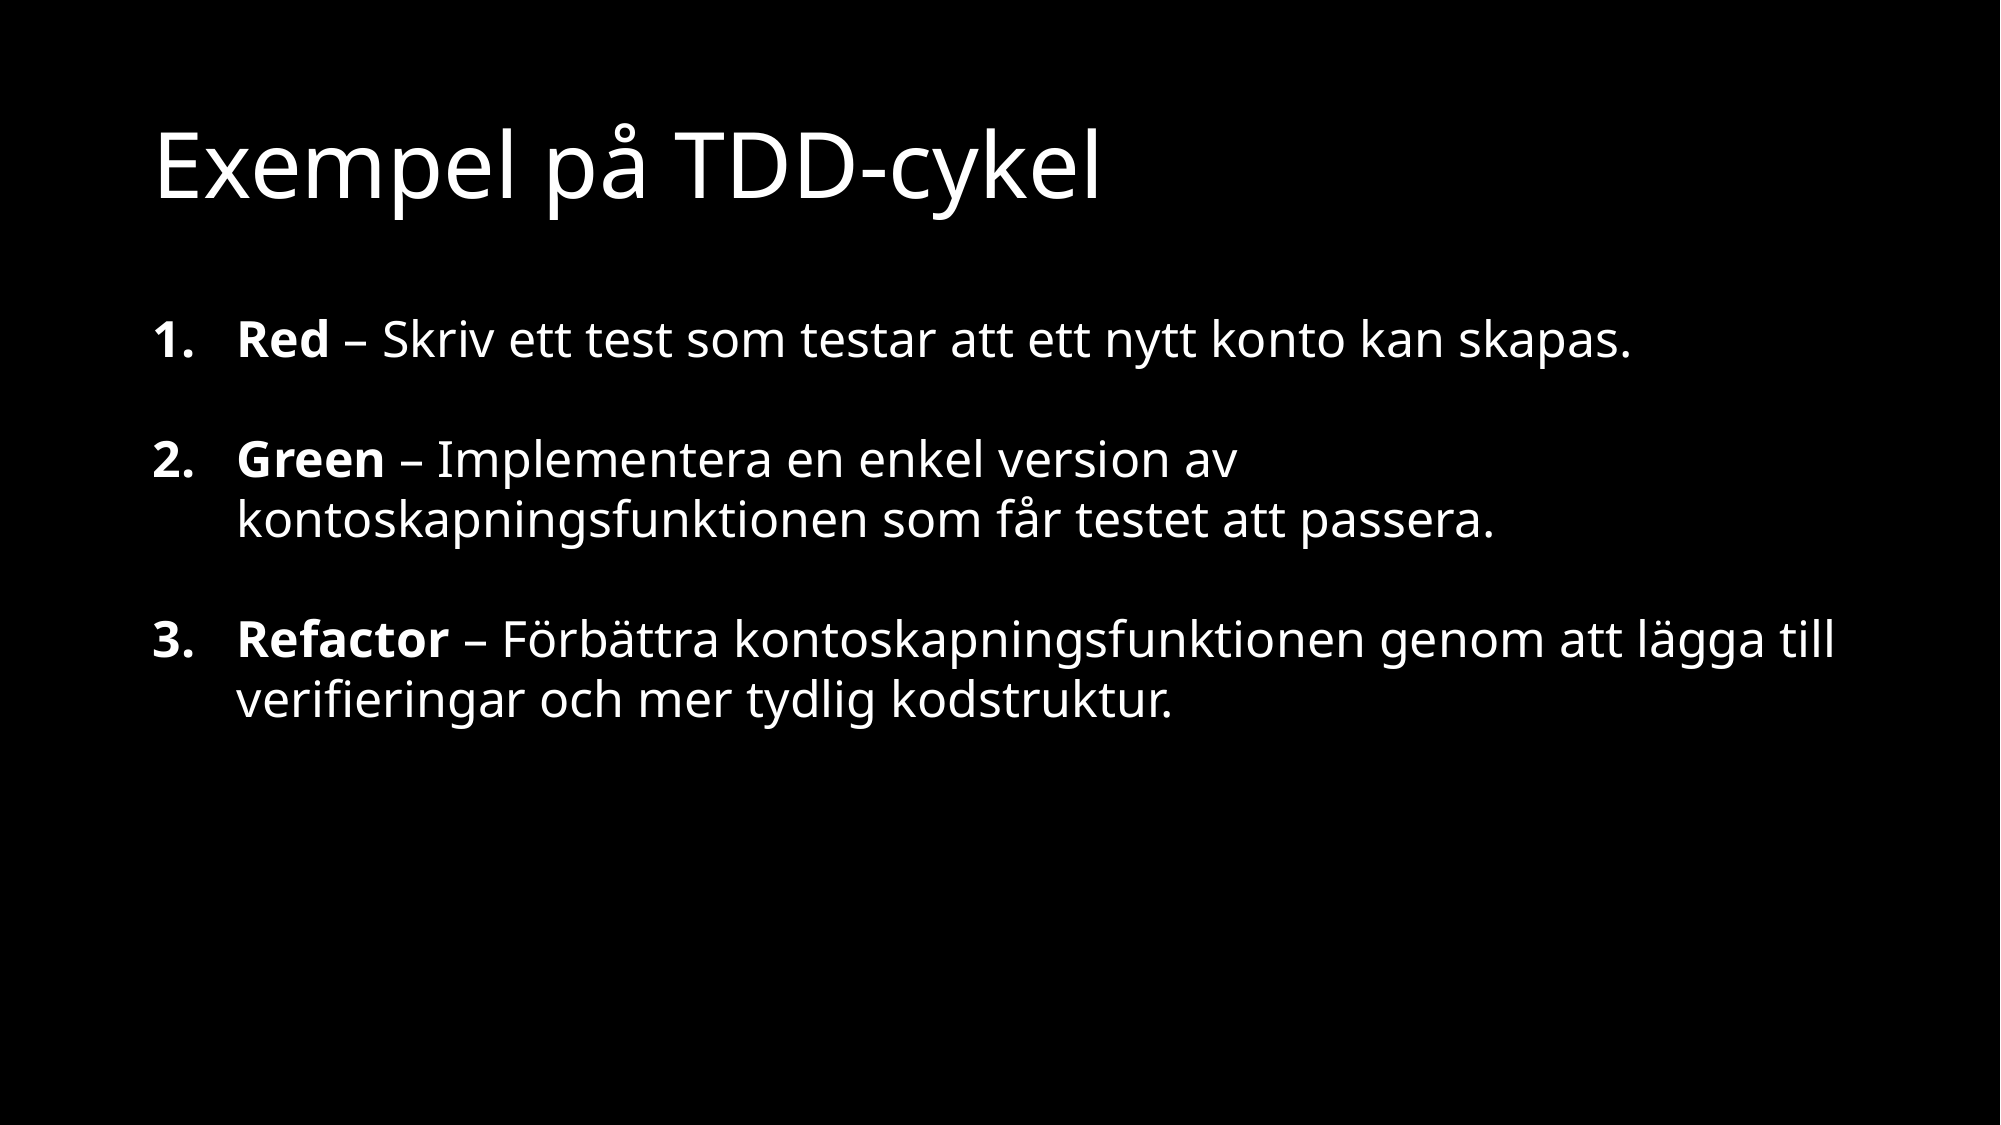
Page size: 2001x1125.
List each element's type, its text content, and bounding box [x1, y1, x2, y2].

title Exempel på TDD-cykel [137, 59, 1863, 278]
list Red – Skriv ett test som testar att ett nytt konto kan skapas. Green – Implementera en enkel version av kontoskapningsfunktionen som får testet att passera. Refactor – Förbättra kontoskapningsfunktionen genom att lägga till verifieringar och mer tydlig kodstruktur. [137, 299, 1863, 1014]
